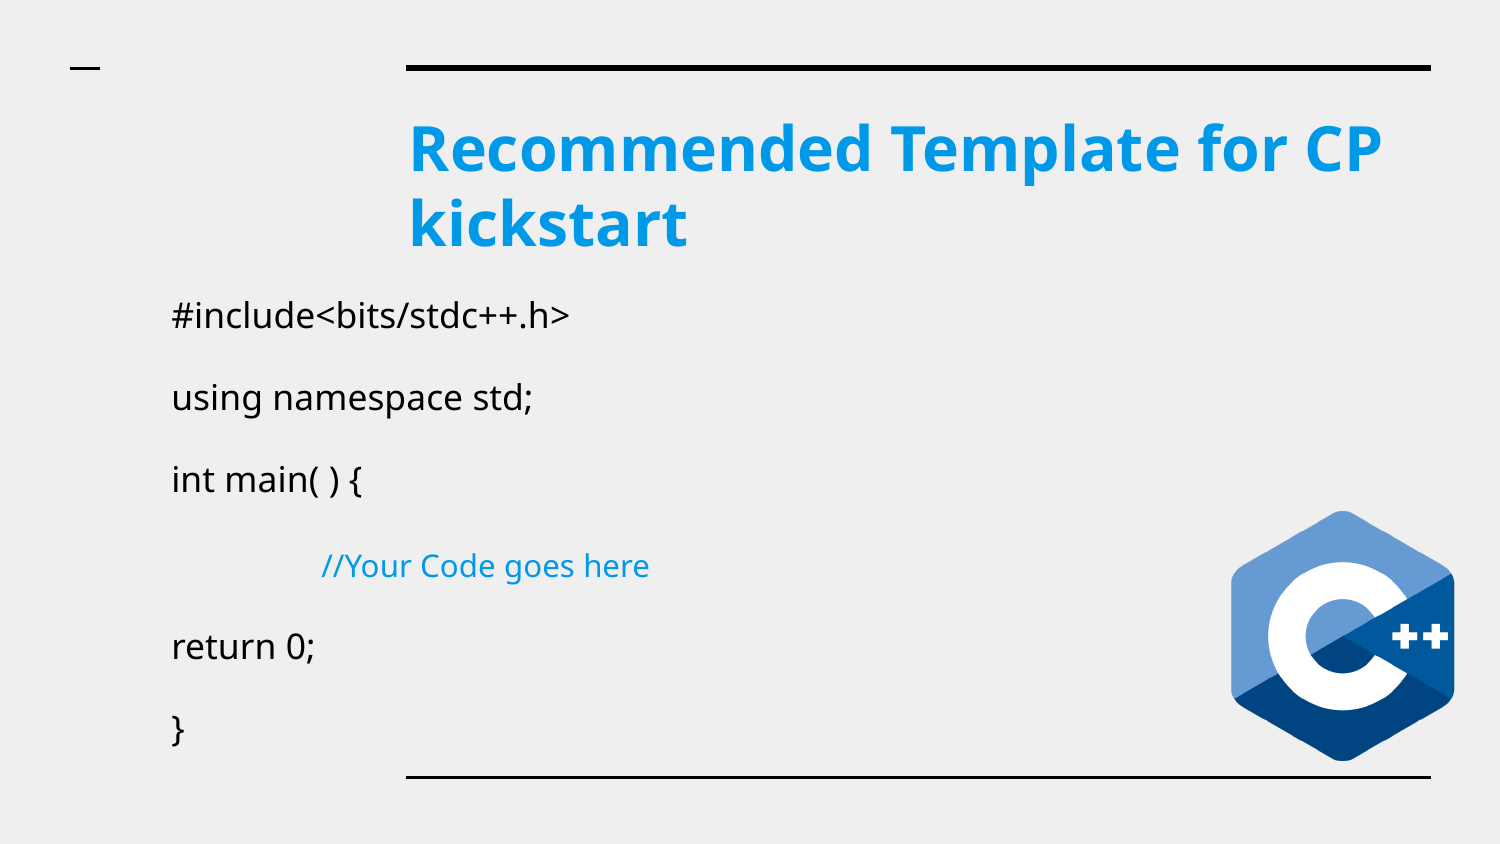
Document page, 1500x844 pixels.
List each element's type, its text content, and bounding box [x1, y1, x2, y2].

title Recommended Template for CP kickstart [393, 94, 1431, 262]
picture [1217, 511, 1468, 762]
list #include<bits/stdc++.h> using namespace std; int main( ) { //Your Code goes here return 0; } [156, 271, 958, 761]
